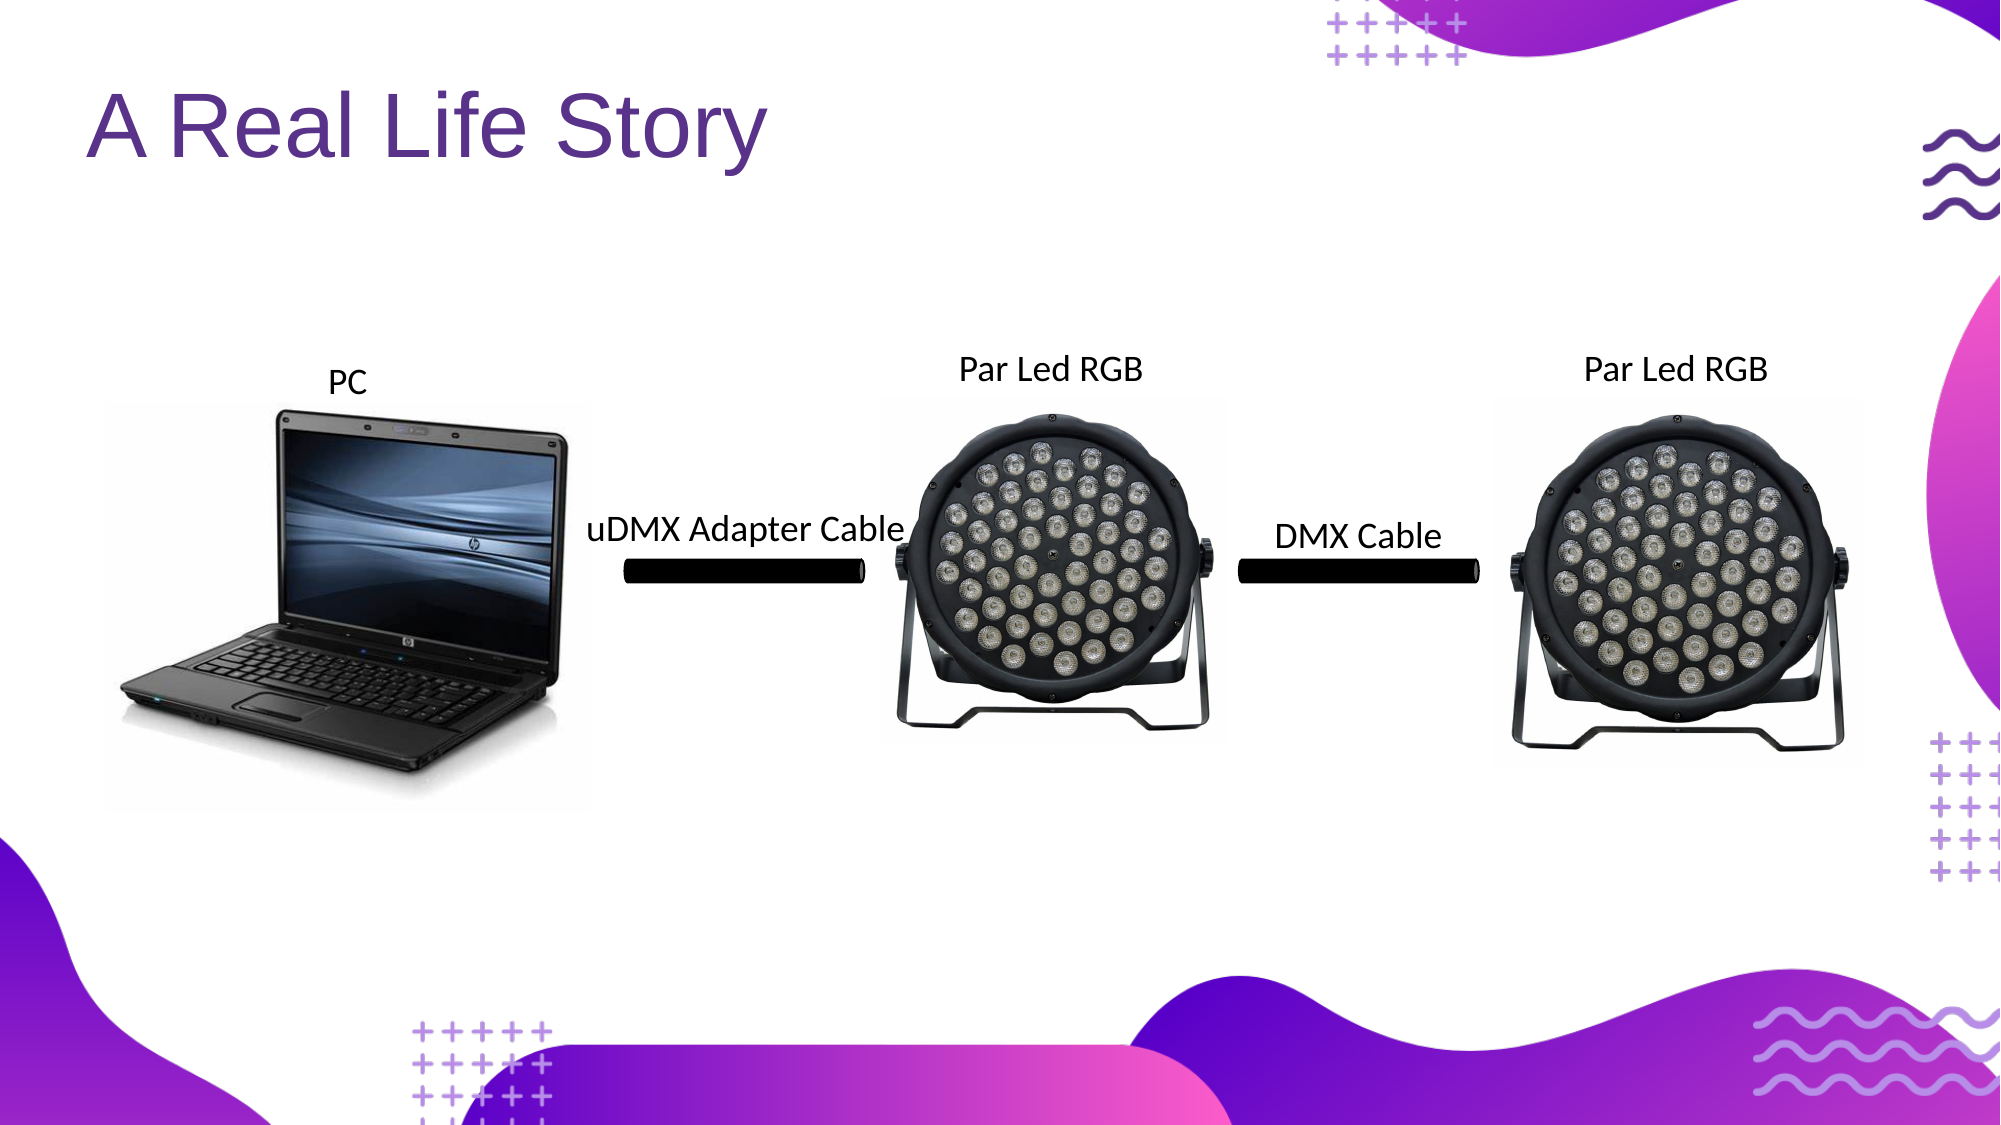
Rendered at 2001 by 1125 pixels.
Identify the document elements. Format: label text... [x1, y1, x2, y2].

picture [0, 0, 2000, 1125]
title A Real Life Story [70, 47, 1911, 209]
text_box Par Led RGB [1569, 336, 1784, 397]
text_box [1237, 558, 1480, 584]
text_box Par Led RGB [944, 336, 1159, 397]
text_box DMX Cable [1259, 503, 1458, 564]
text_box [623, 558, 866, 584]
text_box PC [313, 349, 383, 402]
text_box uDMX Adapter Cable [591, 496, 877, 557]
